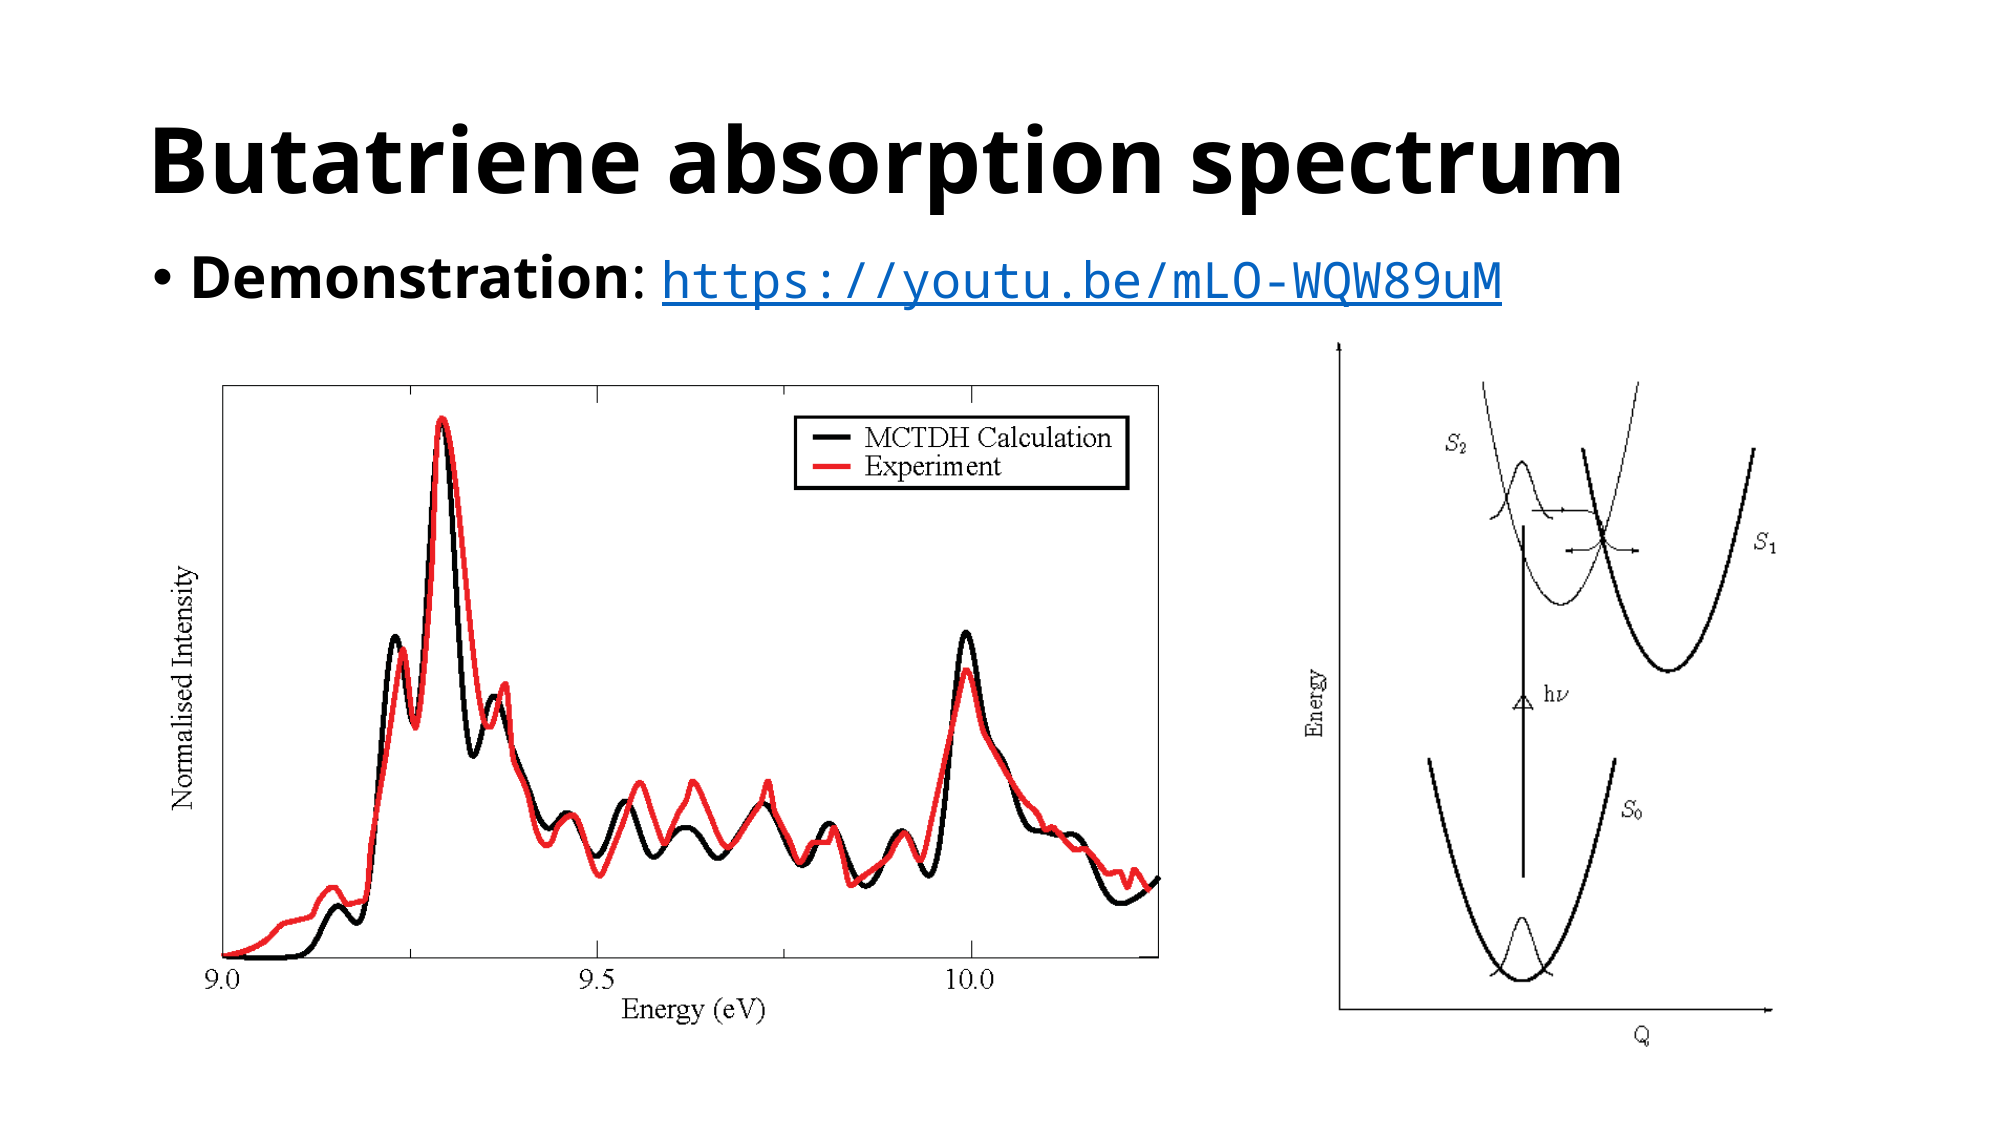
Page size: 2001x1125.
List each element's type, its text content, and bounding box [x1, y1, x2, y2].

list Demonstration: https://youtu.be/mLO-WQW89uM [137, 240, 1863, 327]
title Butatriene absorption spectrum [132, 55, 1858, 273]
picture [153, 362, 1202, 1033]
picture [1256, 286, 1863, 1109]
